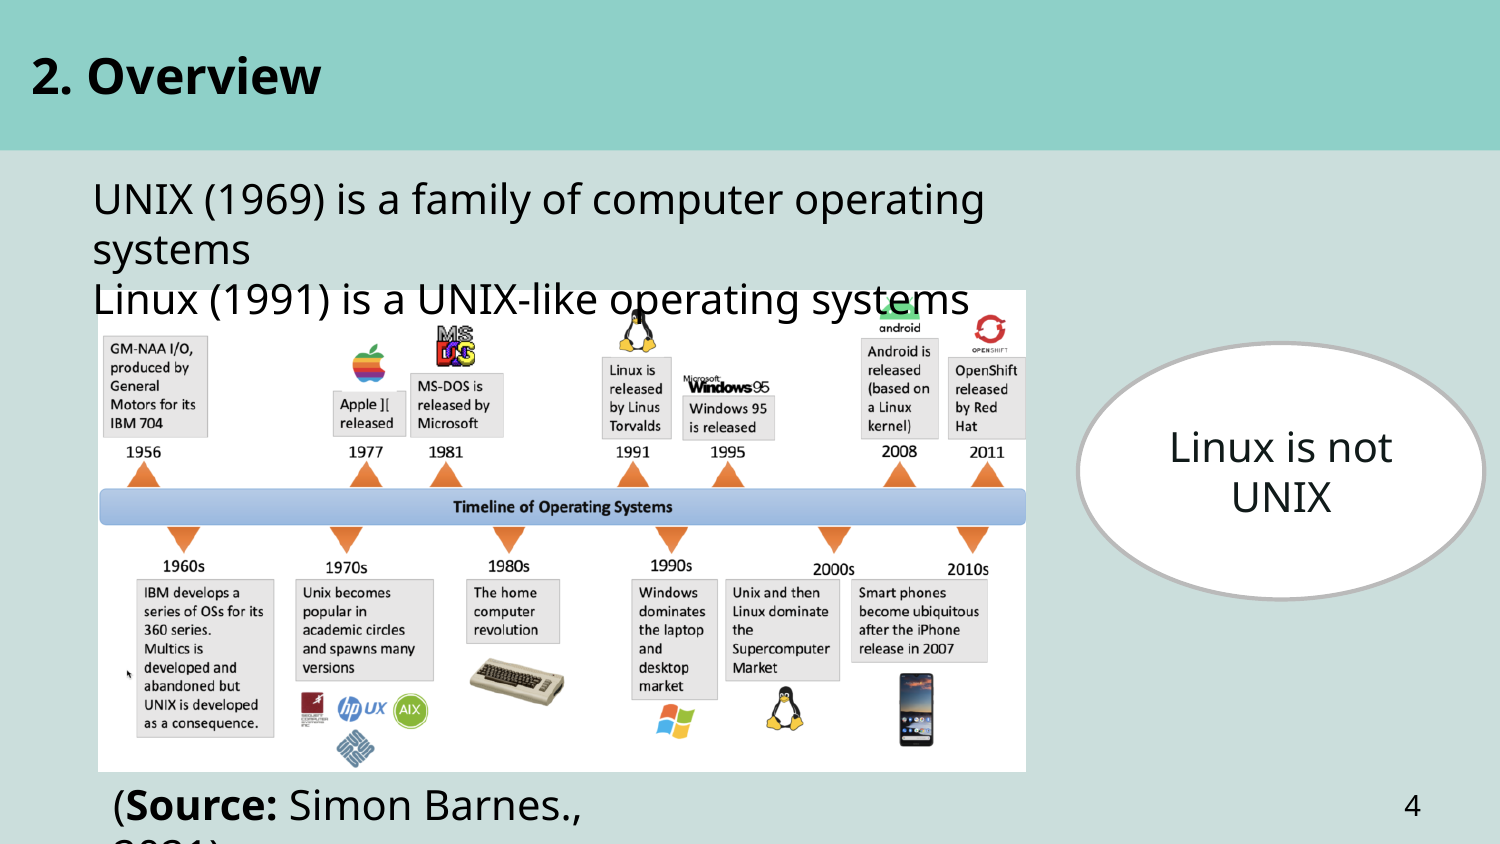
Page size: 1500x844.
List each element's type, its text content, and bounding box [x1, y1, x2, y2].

text_box 2. Overview [16, 37, 1499, 112]
text_box UNIX (1969) is a family of computer operating systems Linux (1991) is a UNIX-like operating systems [77, 165, 1156, 331]
text_box 4 [1389, 779, 1485, 835]
picture [97, 290, 1026, 772]
text_box (Source: Simon Barnes., 2021) [98, 780, 701, 844]
text_box Linux is not UNIX [1077, 342, 1485, 600]
